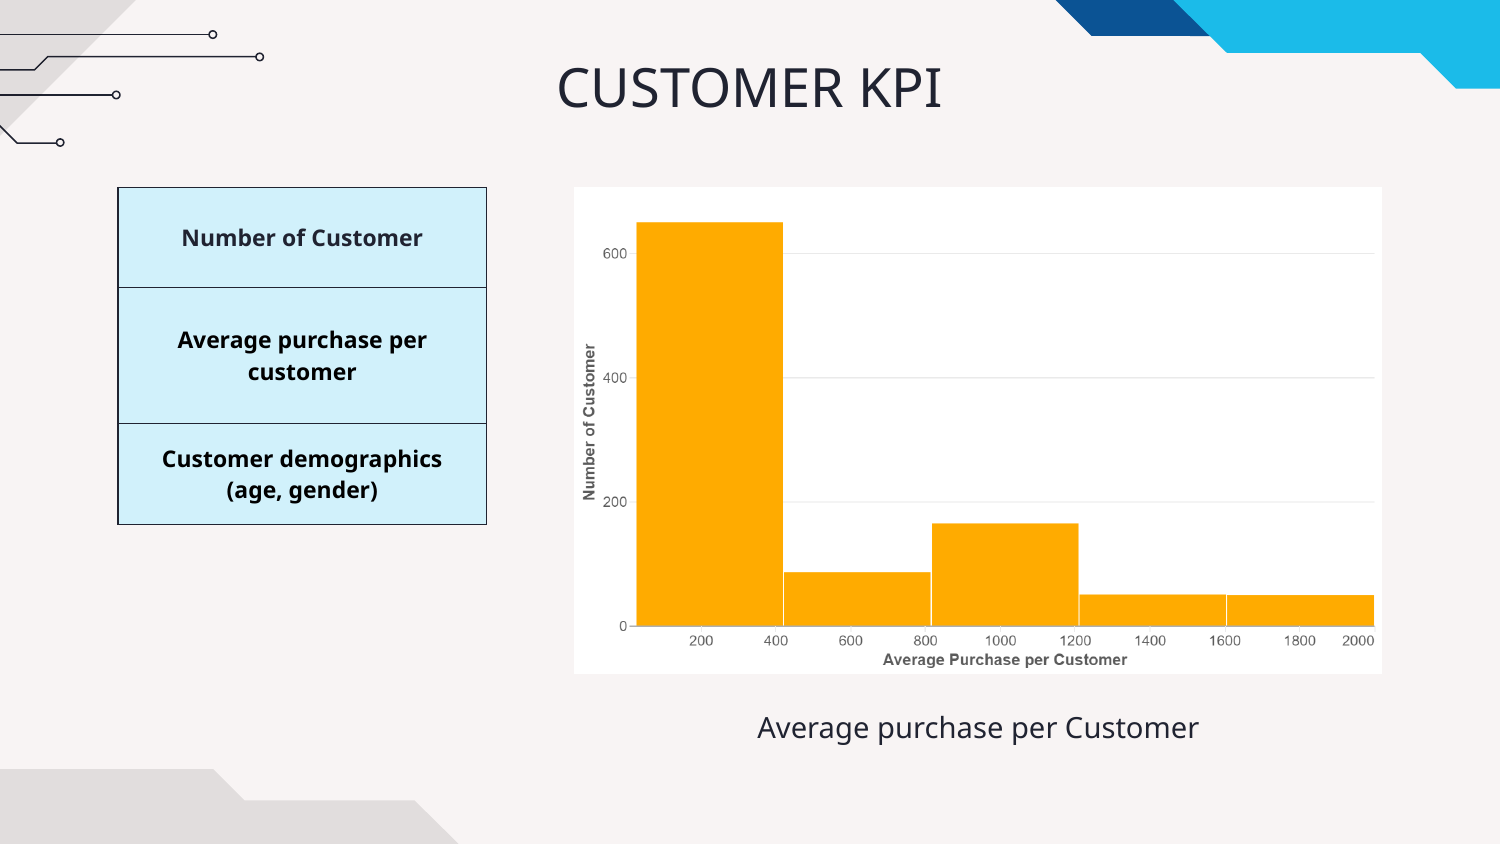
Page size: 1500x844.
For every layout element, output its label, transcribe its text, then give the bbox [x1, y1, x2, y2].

text_box Average purchase per Customer [575, 694, 1382, 762]
picture [574, 187, 1382, 674]
table_cell Average purchase per customer [119, 288, 486, 423]
table_header Number of Customer [119, 188, 486, 287]
title CUSTOMER KPI [118, 38, 1382, 133]
table_cell Customer demographics (age, gender) [119, 424, 486, 524]
